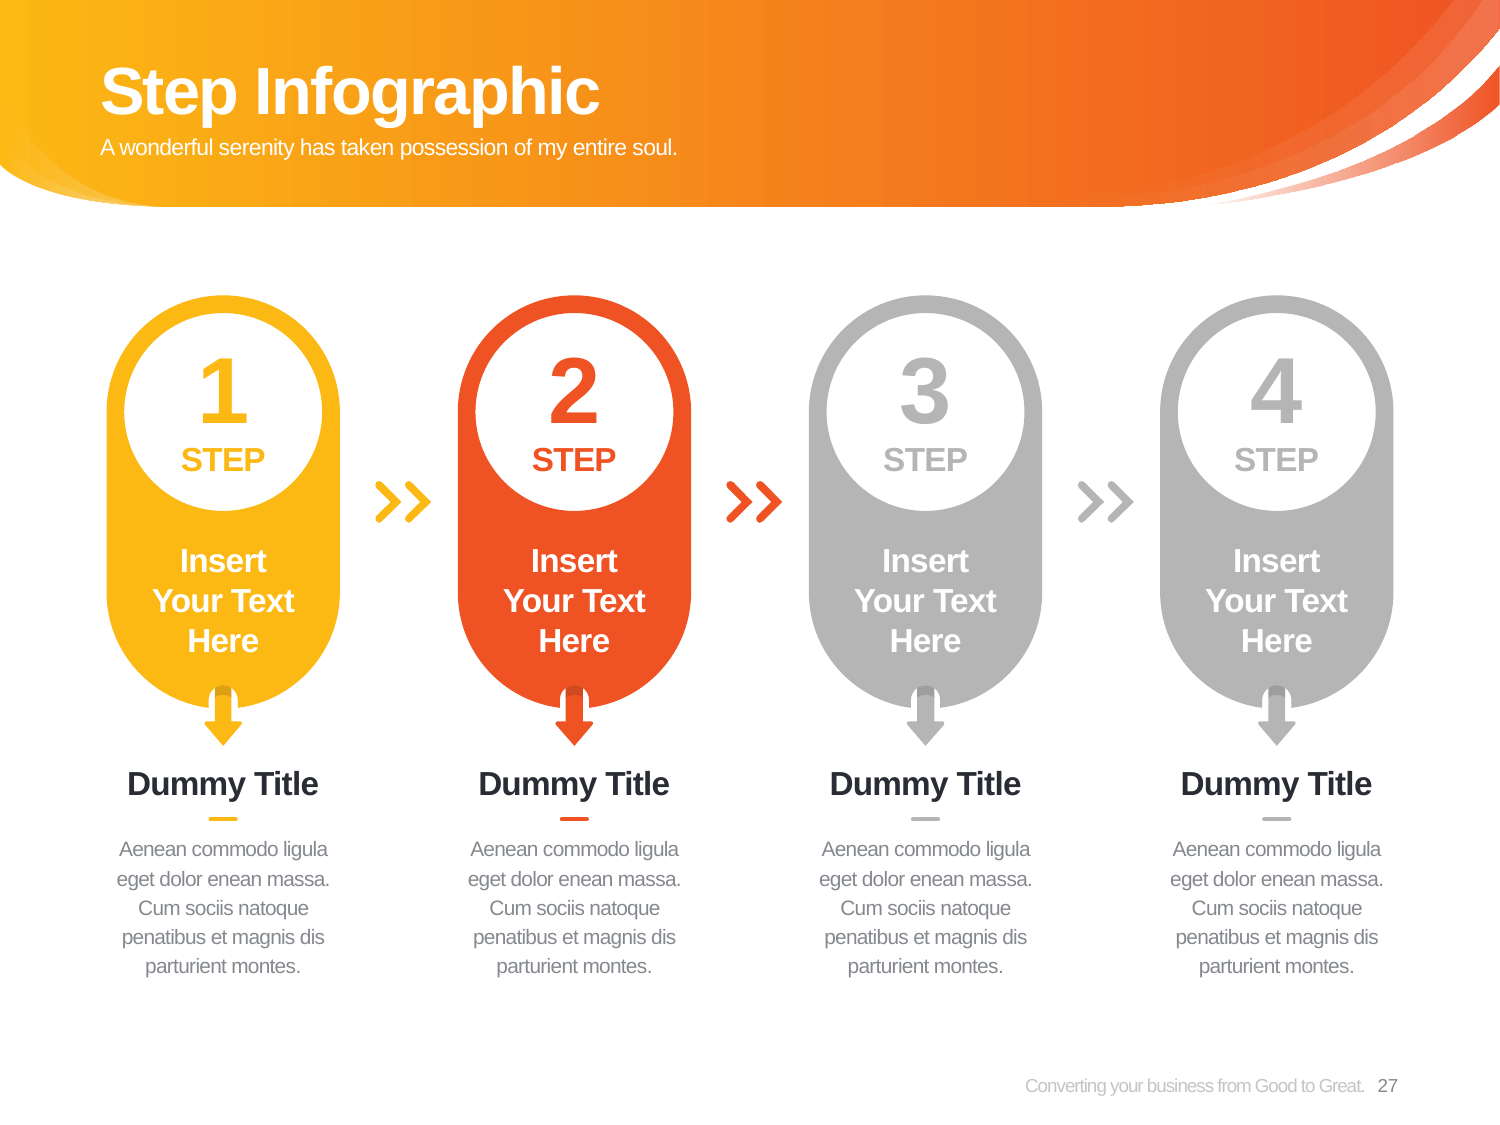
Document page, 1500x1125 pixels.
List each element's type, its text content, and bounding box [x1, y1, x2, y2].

text_box [1022, 346, 1043, 658]
text_box [808, 346, 829, 658]
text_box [204, 684, 242, 746]
text_box [671, 346, 692, 658]
text_box [320, 346, 340, 658]
text_box [106, 345, 127, 658]
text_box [1160, 762, 1394, 980]
text_box [1182, 661, 1371, 708]
text_box [1373, 345, 1394, 658]
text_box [1068, 480, 1134, 523]
text_box [457, 346, 478, 658]
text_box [717, 480, 783, 523]
footer Converting your business from Good to Great. [905, 1044, 1352, 1125]
text_box [492, 295, 657, 329]
text_box [843, 295, 1008, 329]
text_box [129, 661, 318, 708]
text_box [1160, 346, 1180, 658]
text_box [831, 661, 1020, 708]
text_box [366, 480, 432, 523]
title Step Infographic [100, 35, 1400, 132]
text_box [106, 762, 340, 980]
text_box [906, 684, 945, 746]
text_box [1194, 295, 1359, 329]
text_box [127, 329, 320, 661]
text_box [808, 762, 1043, 980]
slide_number 27 [1352, 1044, 1424, 1125]
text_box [478, 329, 671, 661]
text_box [555, 684, 594, 746]
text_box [1180, 329, 1373, 661]
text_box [829, 329, 1022, 661]
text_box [457, 762, 692, 980]
list A wonderful serenity has taken possession of my entire soul. [100, 132, 1400, 192]
text_box [480, 661, 669, 708]
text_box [1258, 684, 1296, 746]
text_box [141, 295, 306, 329]
